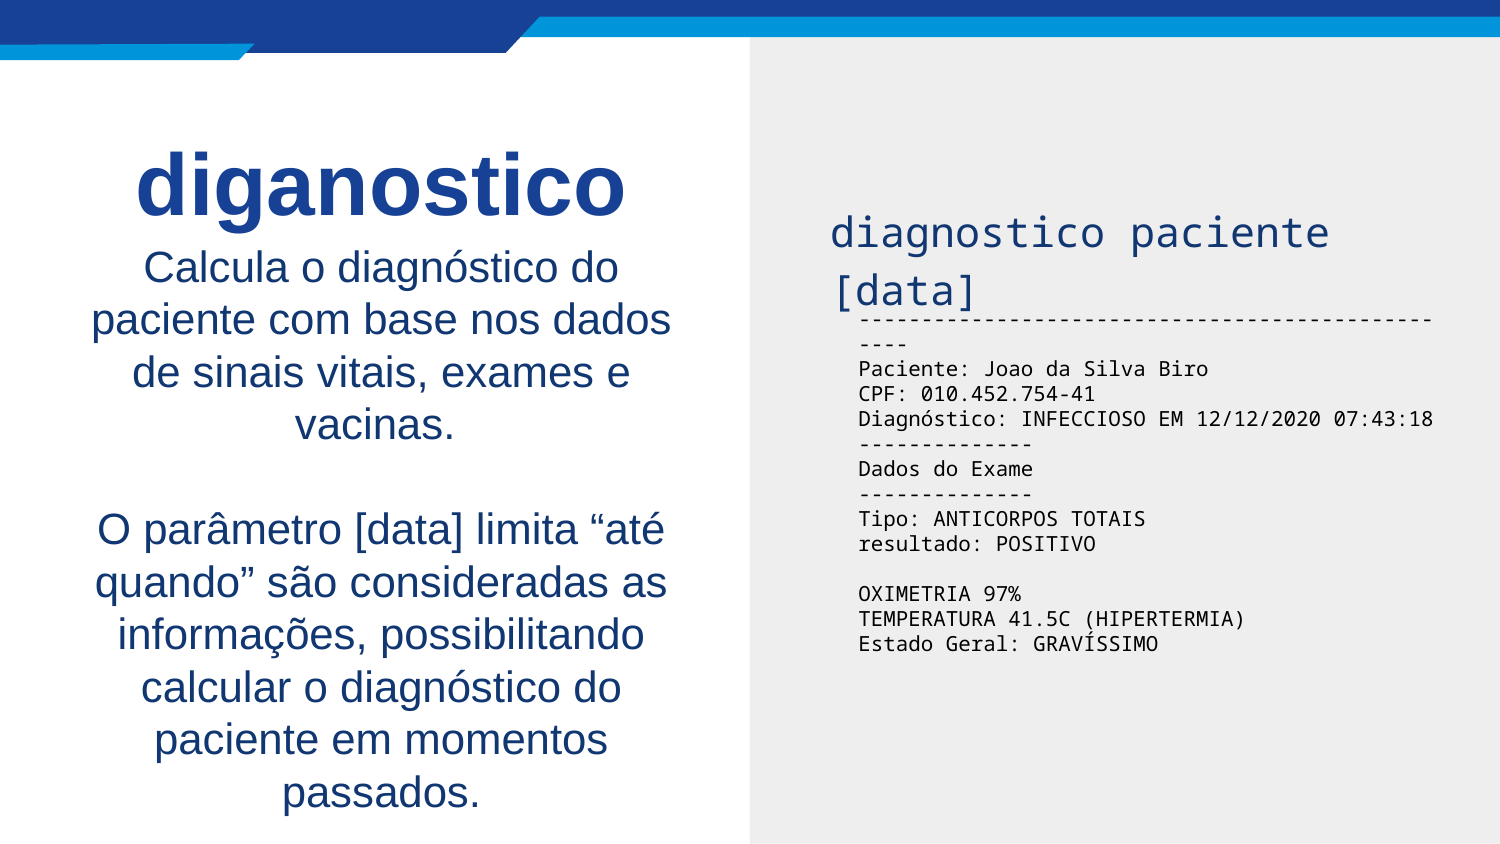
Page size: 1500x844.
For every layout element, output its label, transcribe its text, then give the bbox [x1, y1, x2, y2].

text_box -------------------------------------------------- Paciente: Joao da Silva Biro CPF: 010.452.754-41 Diagnóstico: INFECCIOSO EM 12/12/2020 07:43:18 -------------- Dados do Exame -------------- Tipo: ANTICORPOS TOTAIS resultado: POSITIVO OXIMETRIA 97% TEMPERATURA 41.5C (HIPERTERMIA) Estado Geral: GRAVÍSSIMO [843, 298, 1451, 689]
text_box Calcula o diagnóstico do paciente com base nos dados de sinais vitais, exames e vacinas. O parâmetro [data] limita “até quando” são consideradas as informações, possibilitando calcular o diagnóstico do paciente em momentos passados. [49, 223, 714, 680]
text_box diganostico [49, 113, 714, 223]
text_box diagnostico paciente [data] [815, 168, 1479, 344]
